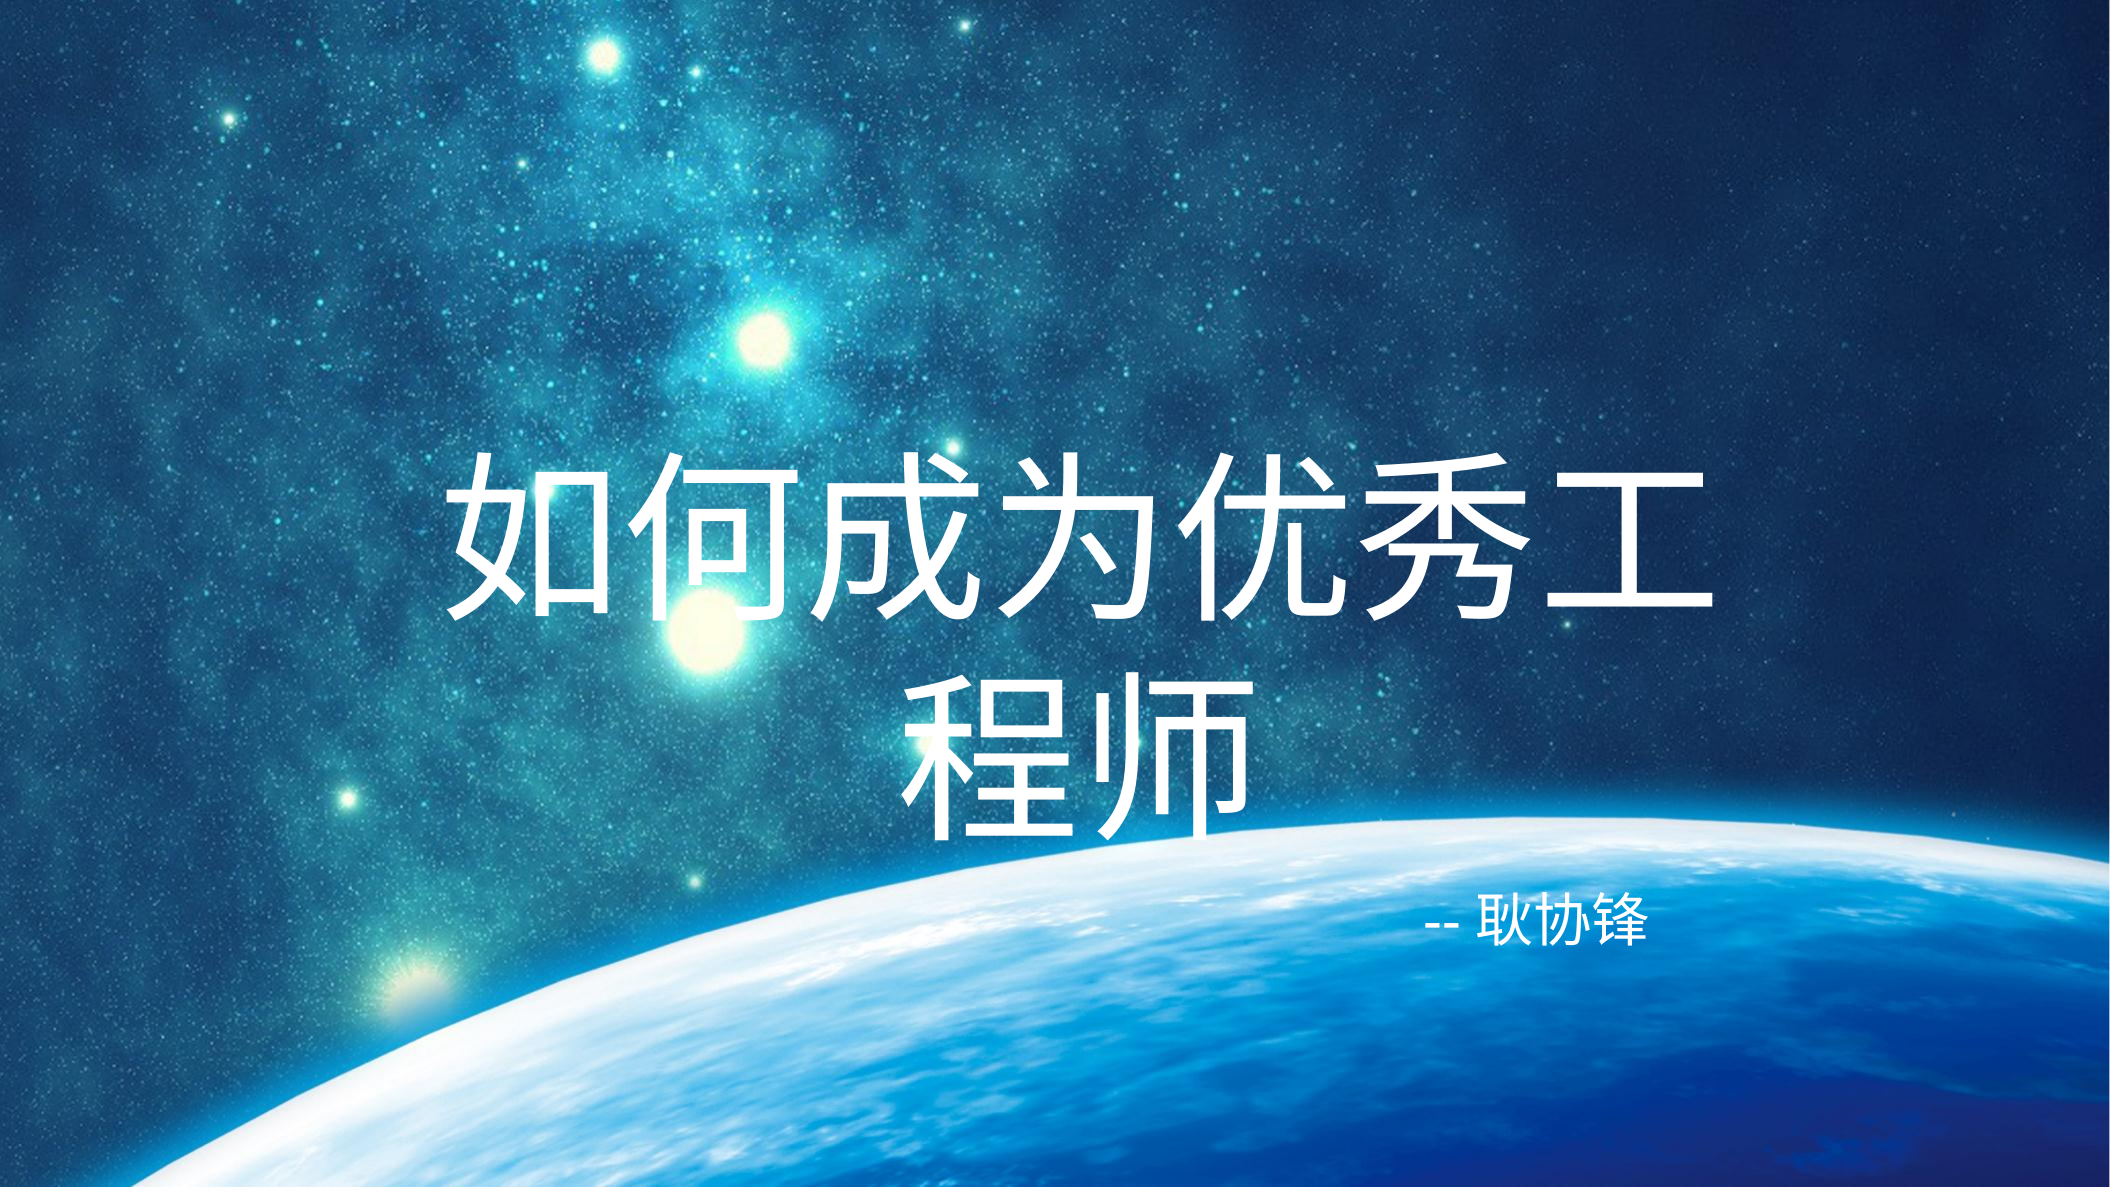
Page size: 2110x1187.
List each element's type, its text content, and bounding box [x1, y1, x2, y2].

text_box [0, 0, 2110, 1187]
text_box 如何成为优秀工程师 [408, 415, 1752, 871]
text_box --耿协锋 [1409, 875, 1705, 961]
